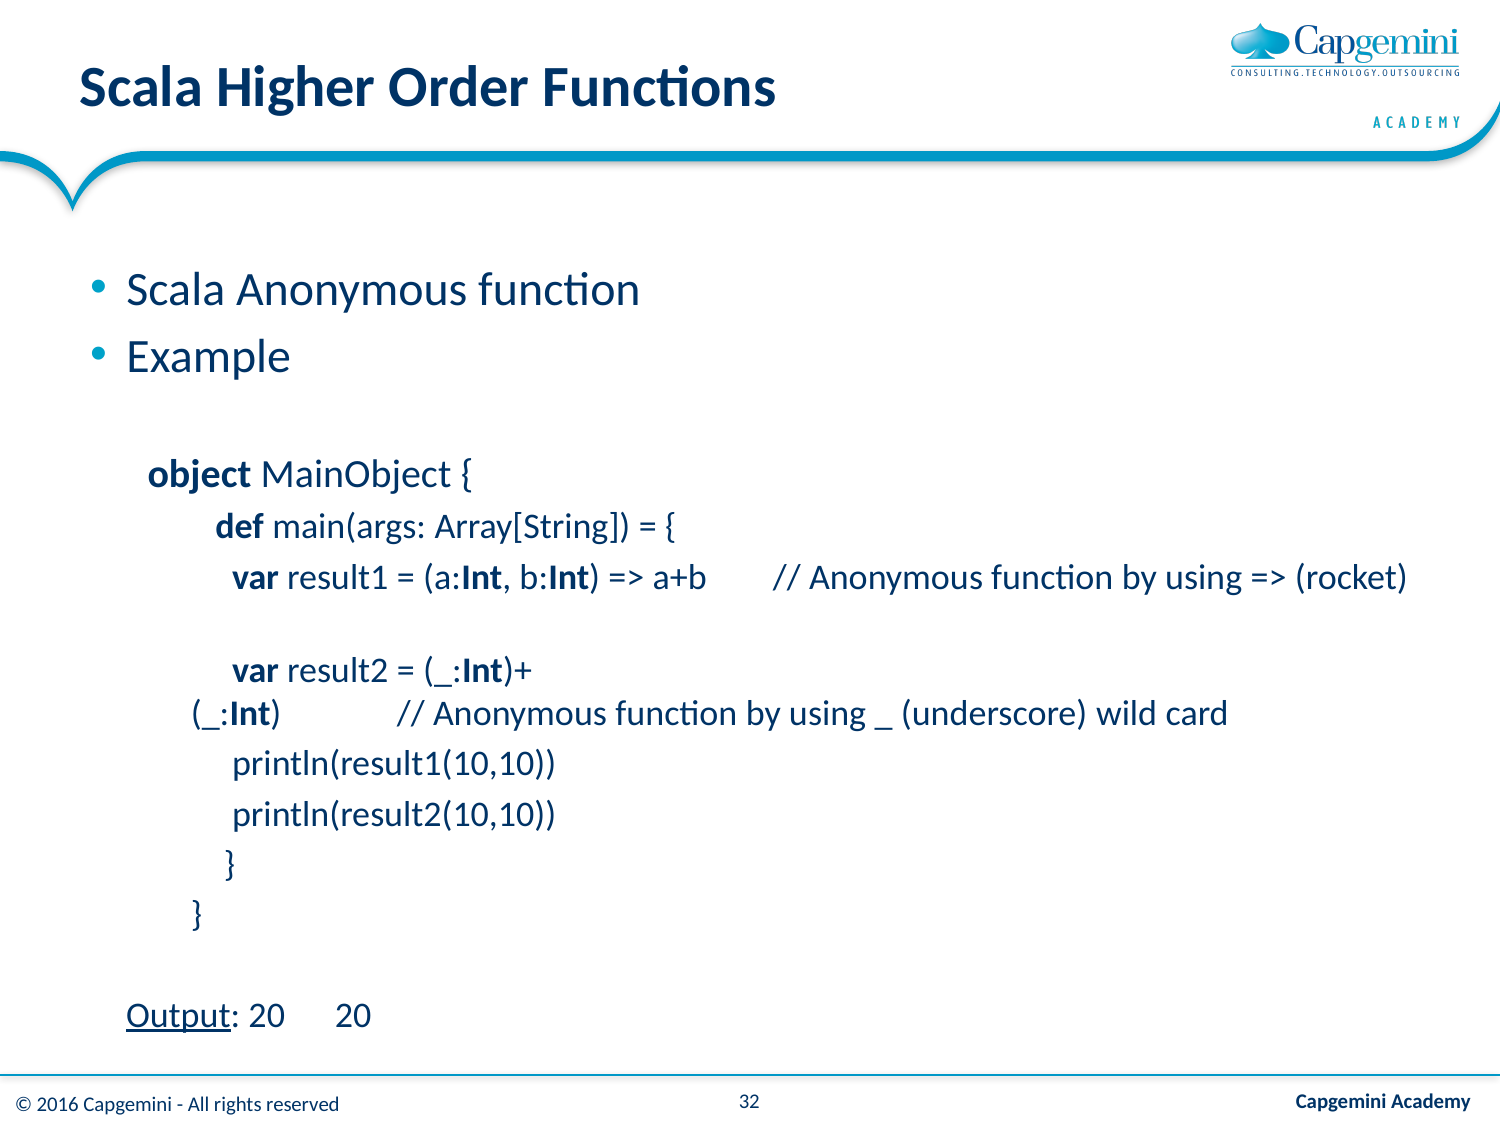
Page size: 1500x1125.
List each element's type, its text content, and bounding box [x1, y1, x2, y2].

title Scala Higher Order Functions [49, 0, 1401, 186]
slide_number 32 [680, 1076, 819, 1125]
list Scala Anonymous function Example object MainObject { def main(args: Array[String]) = { var result1 = (a:Int, b:Int) => a+b // Anonymous function by using => (rocket) var result2 = (_:Int)+(_:Int) // Anonymous function by using _ (underscore) wild card println(result1(10,10)) println(result2(10,10)) } } Output: 20 20 [74, 249, 1426, 1051]
picture [1401, 23, 1461, 128]
